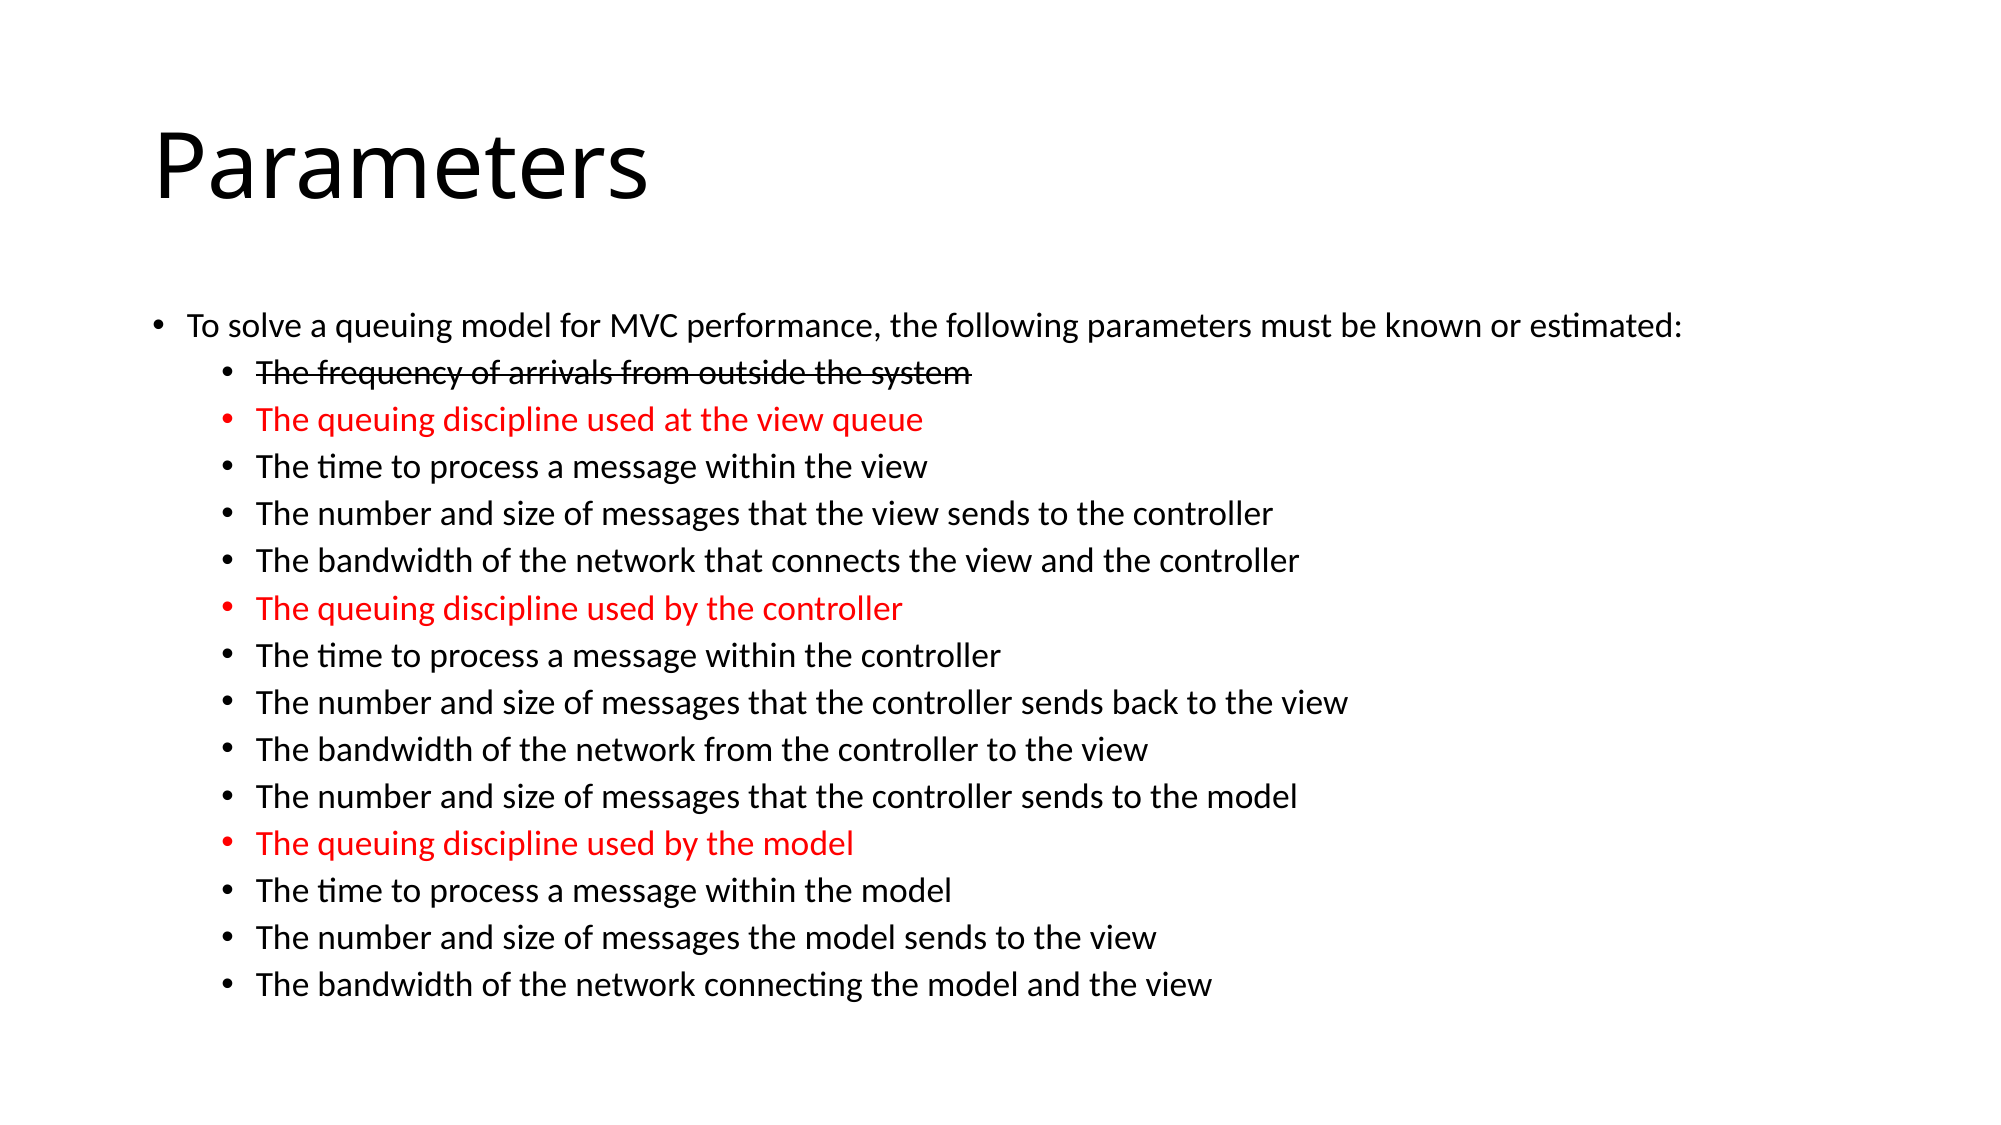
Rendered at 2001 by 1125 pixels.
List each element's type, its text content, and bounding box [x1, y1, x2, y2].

list To solve a queuing model for MVC performance, the following parameters must be known or estimated: The frequency of arrivals from outside the system The queuing discipline used at the view queue The time to process a message within the view The number and size of messages that the view sends to the controller The bandwidth of the network that connects the view and the controller The queuing discipline used by the controller The time to process a message within the controller The number and size of messages that the controller sends back to the view The bandwidth of the network from the controller to the view The number and size of messages that the controller sends to the model The queuing discipline used by the model The time to process a message within the model The number and size of messages the model sends to the view The bandwidth of the network connecting the model and the view [137, 299, 1863, 1014]
title Parameters [137, 59, 1863, 278]
